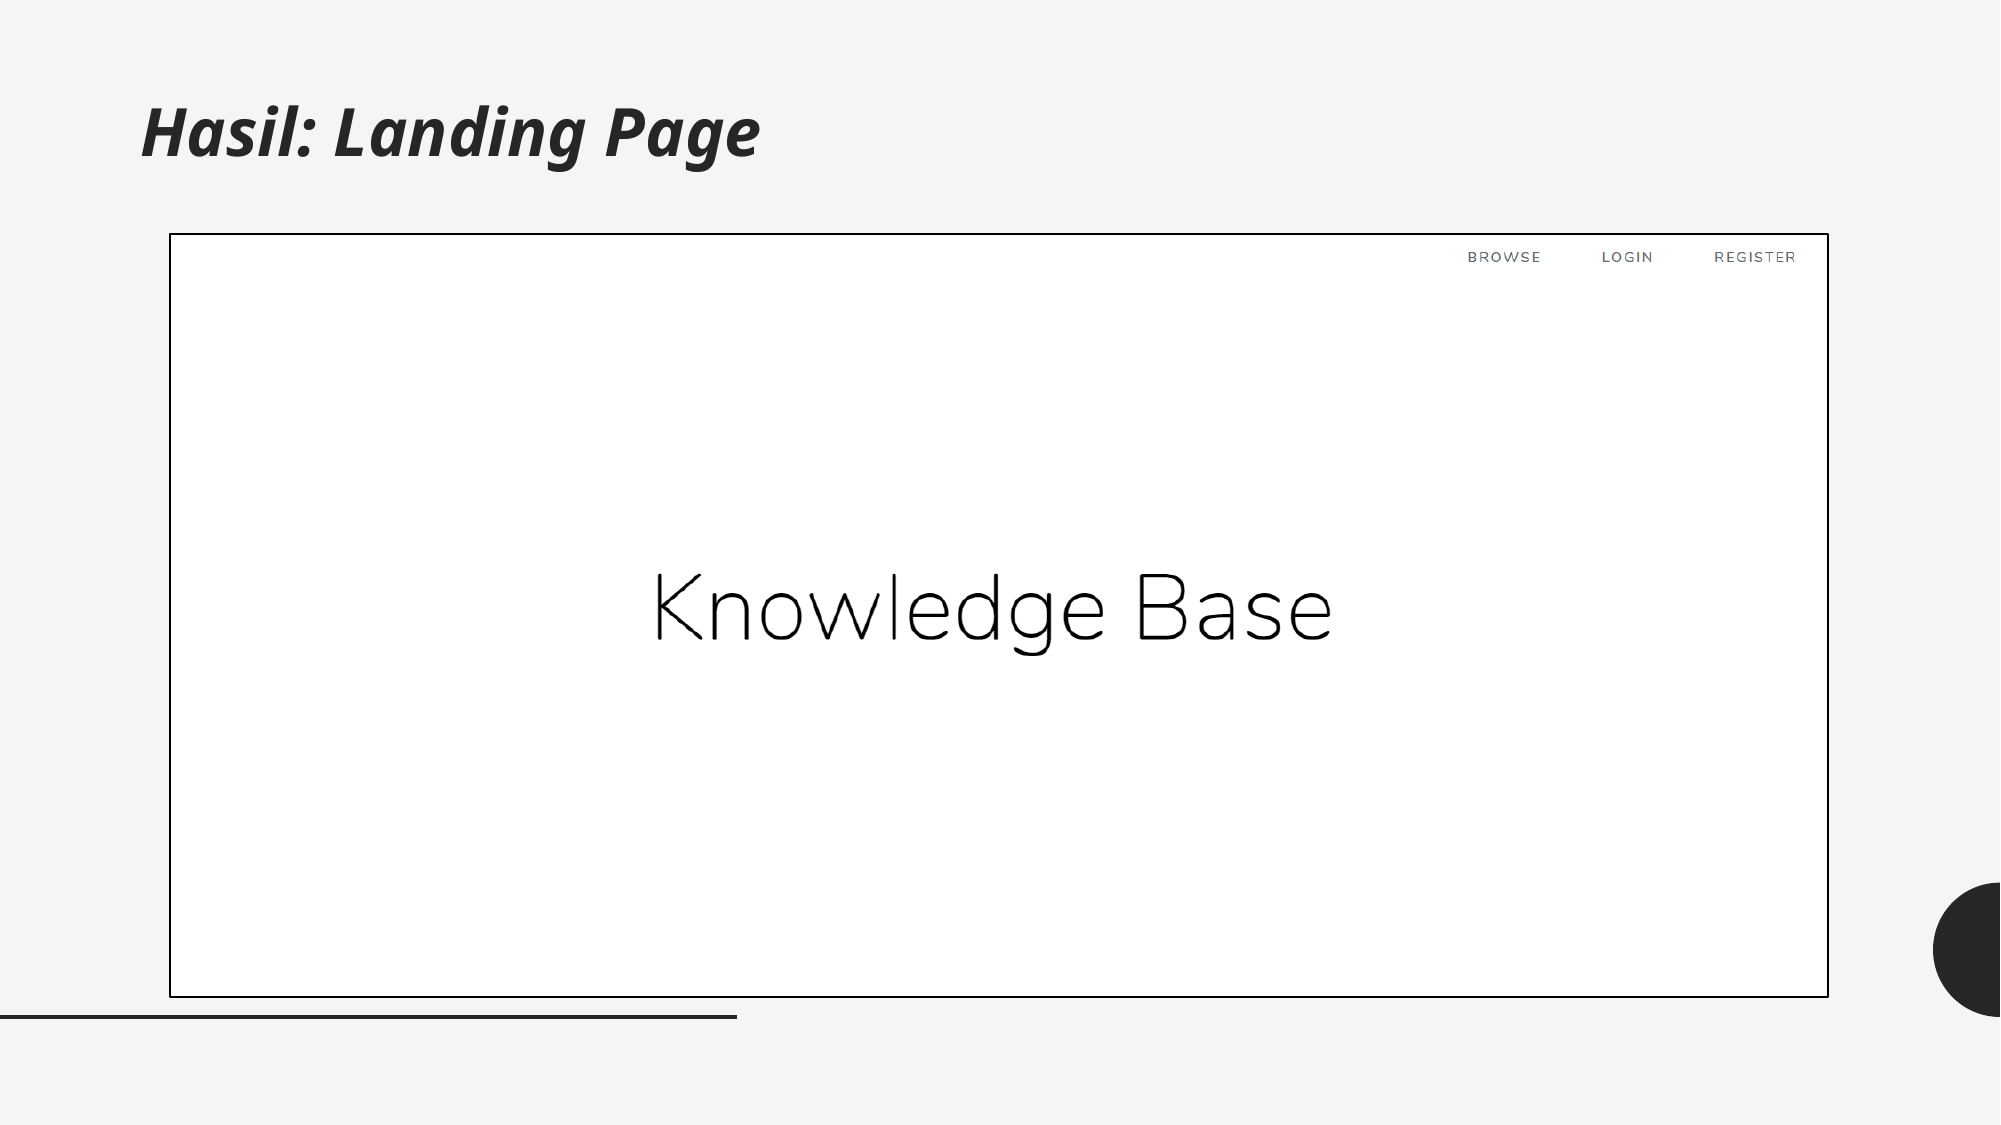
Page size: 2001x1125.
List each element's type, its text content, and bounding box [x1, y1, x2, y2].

text_box [169, 233, 1829, 998]
picture [171, 235, 1826, 996]
title Hasil: Landing Page [125, 91, 1872, 235]
